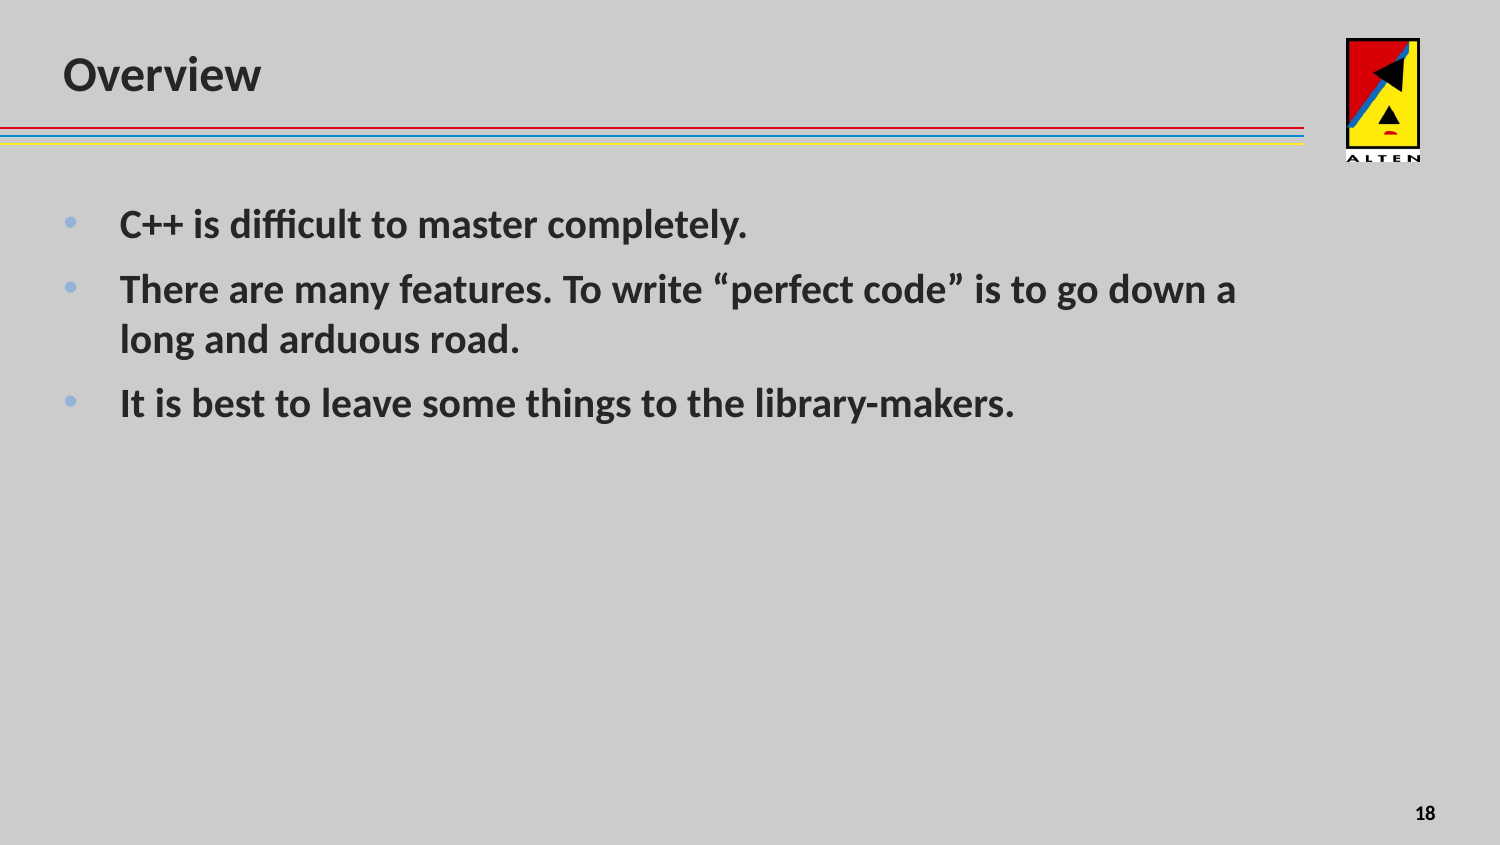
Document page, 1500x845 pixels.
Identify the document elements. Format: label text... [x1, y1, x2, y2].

title Overview [63, 15, 1305, 128]
picture [0, 138, 1304, 145]
list C++ is difficult to master completely. There are many features. To write “perfect code” is to go down a long and arduous road. It is best to leave some things to the library-makers. [62, 196, 1303, 429]
picture [0, 127, 1304, 134]
picture [1346, 38, 1420, 162]
slide_number 8 [1322, 778, 1437, 845]
